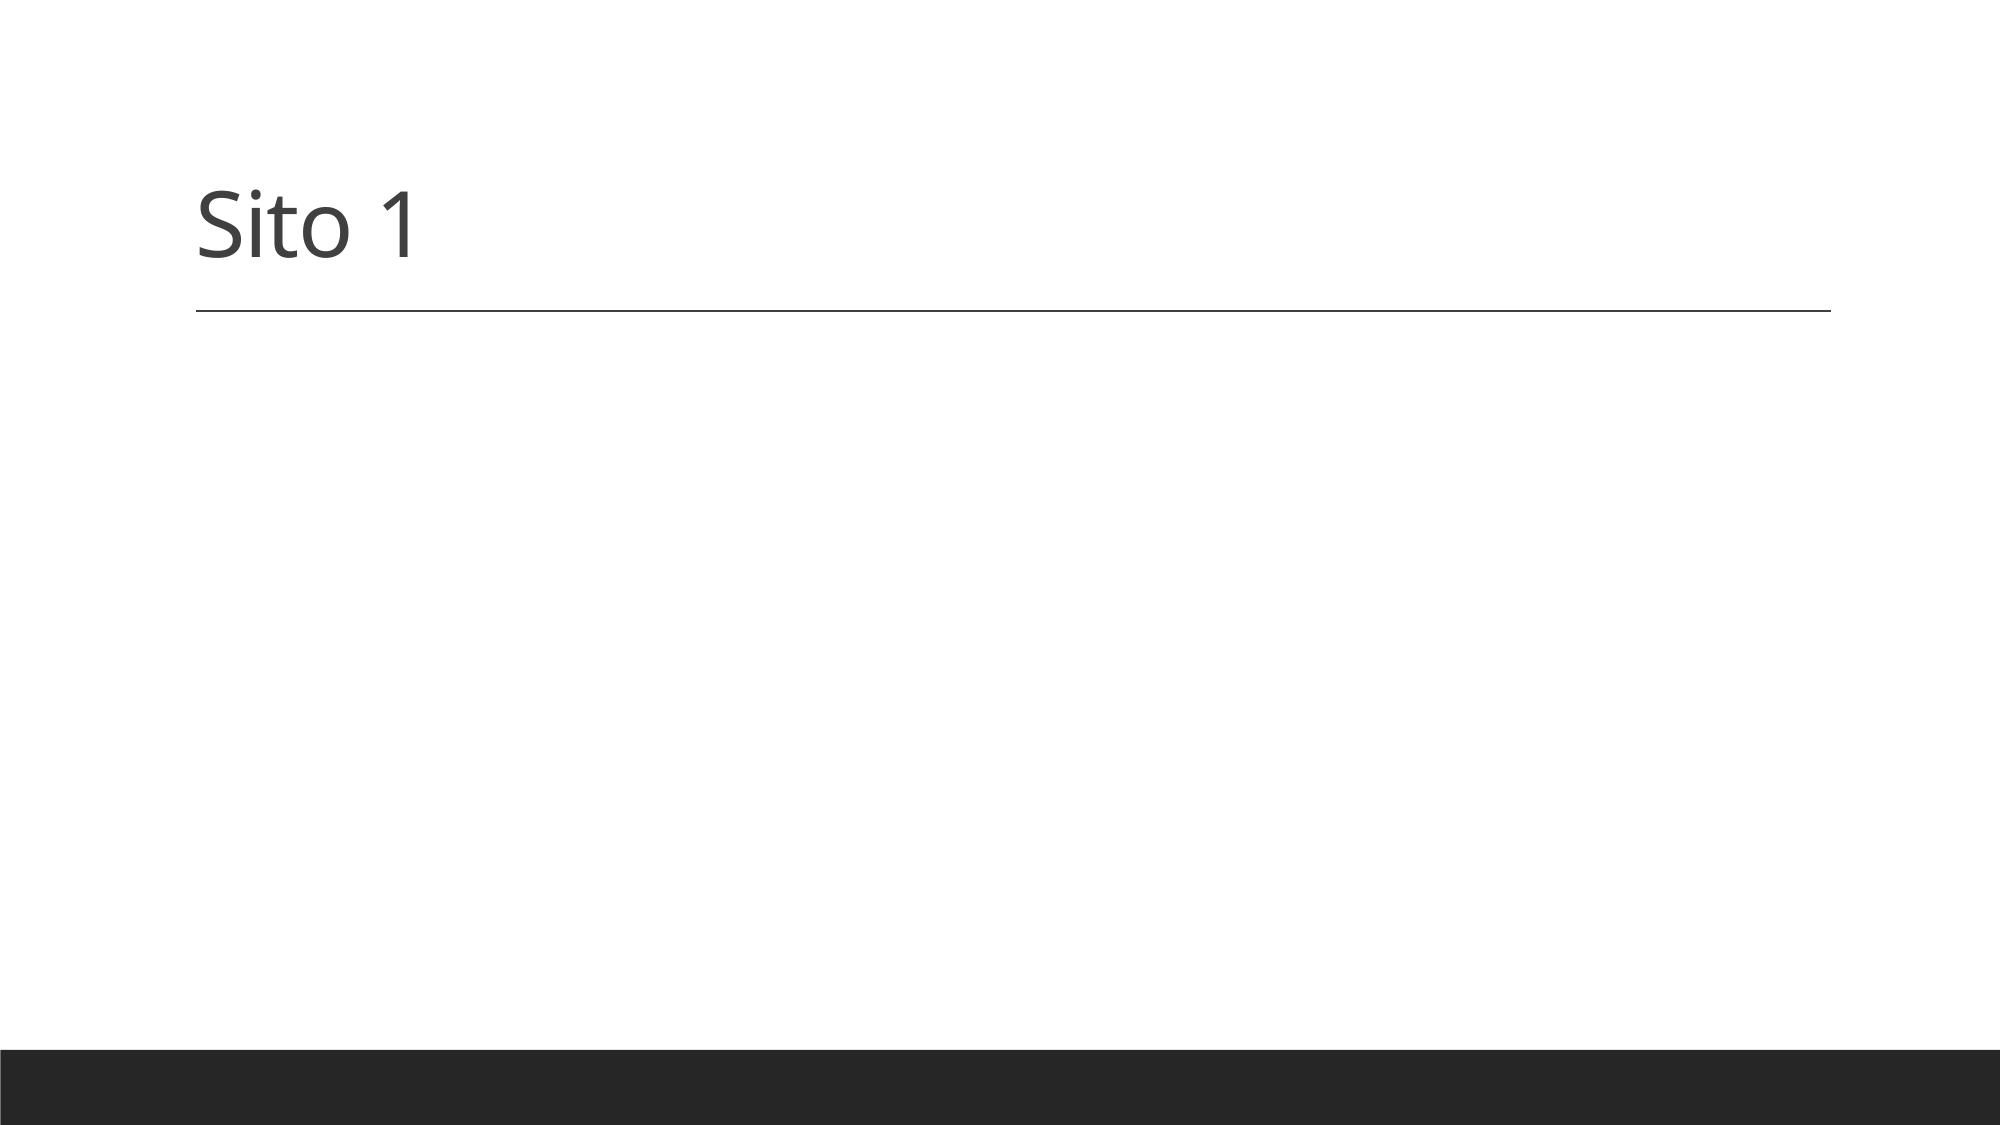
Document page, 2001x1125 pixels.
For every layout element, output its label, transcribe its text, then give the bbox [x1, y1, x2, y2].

title Sito 1 [180, 47, 1830, 285]
